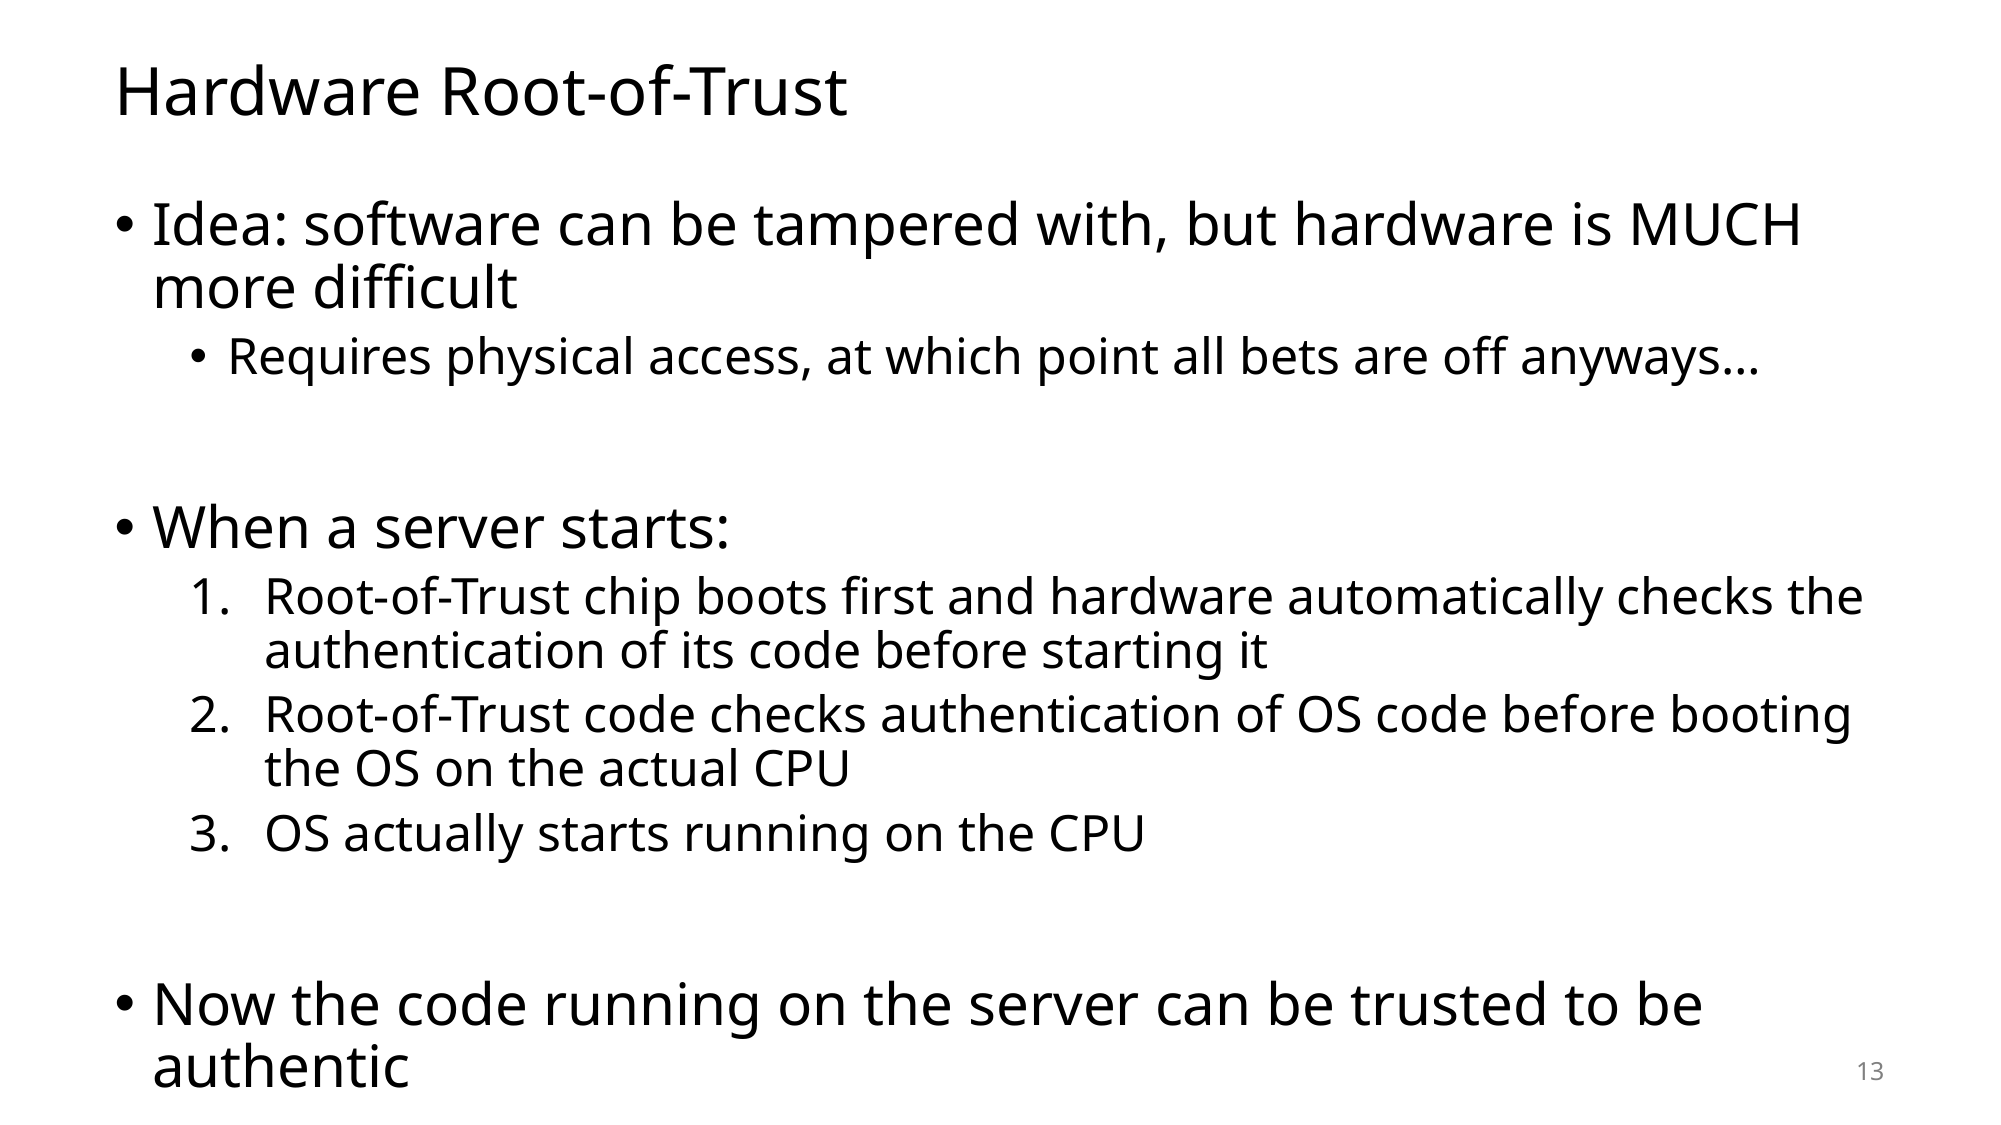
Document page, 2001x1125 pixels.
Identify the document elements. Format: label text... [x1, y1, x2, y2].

title Hardware Root-of-Trust [99, 37, 1900, 150]
list Idea: software can be tampered with, but hardware is MUCH more difficult Requires physical access, at which point all bets are off anyways… When a server starts: Root-of-Trust chip boots first and hardware automatically checks the authentication of its code before starting it Root-of-Trust code checks authentication of OS code before booting the OS on the actual CPU OS actually starts running on the CPU Now the code running on the server can be trusted to be authentic [99, 187, 1900, 1013]
slide_number 13 [1749, 1042, 1900, 1103]
